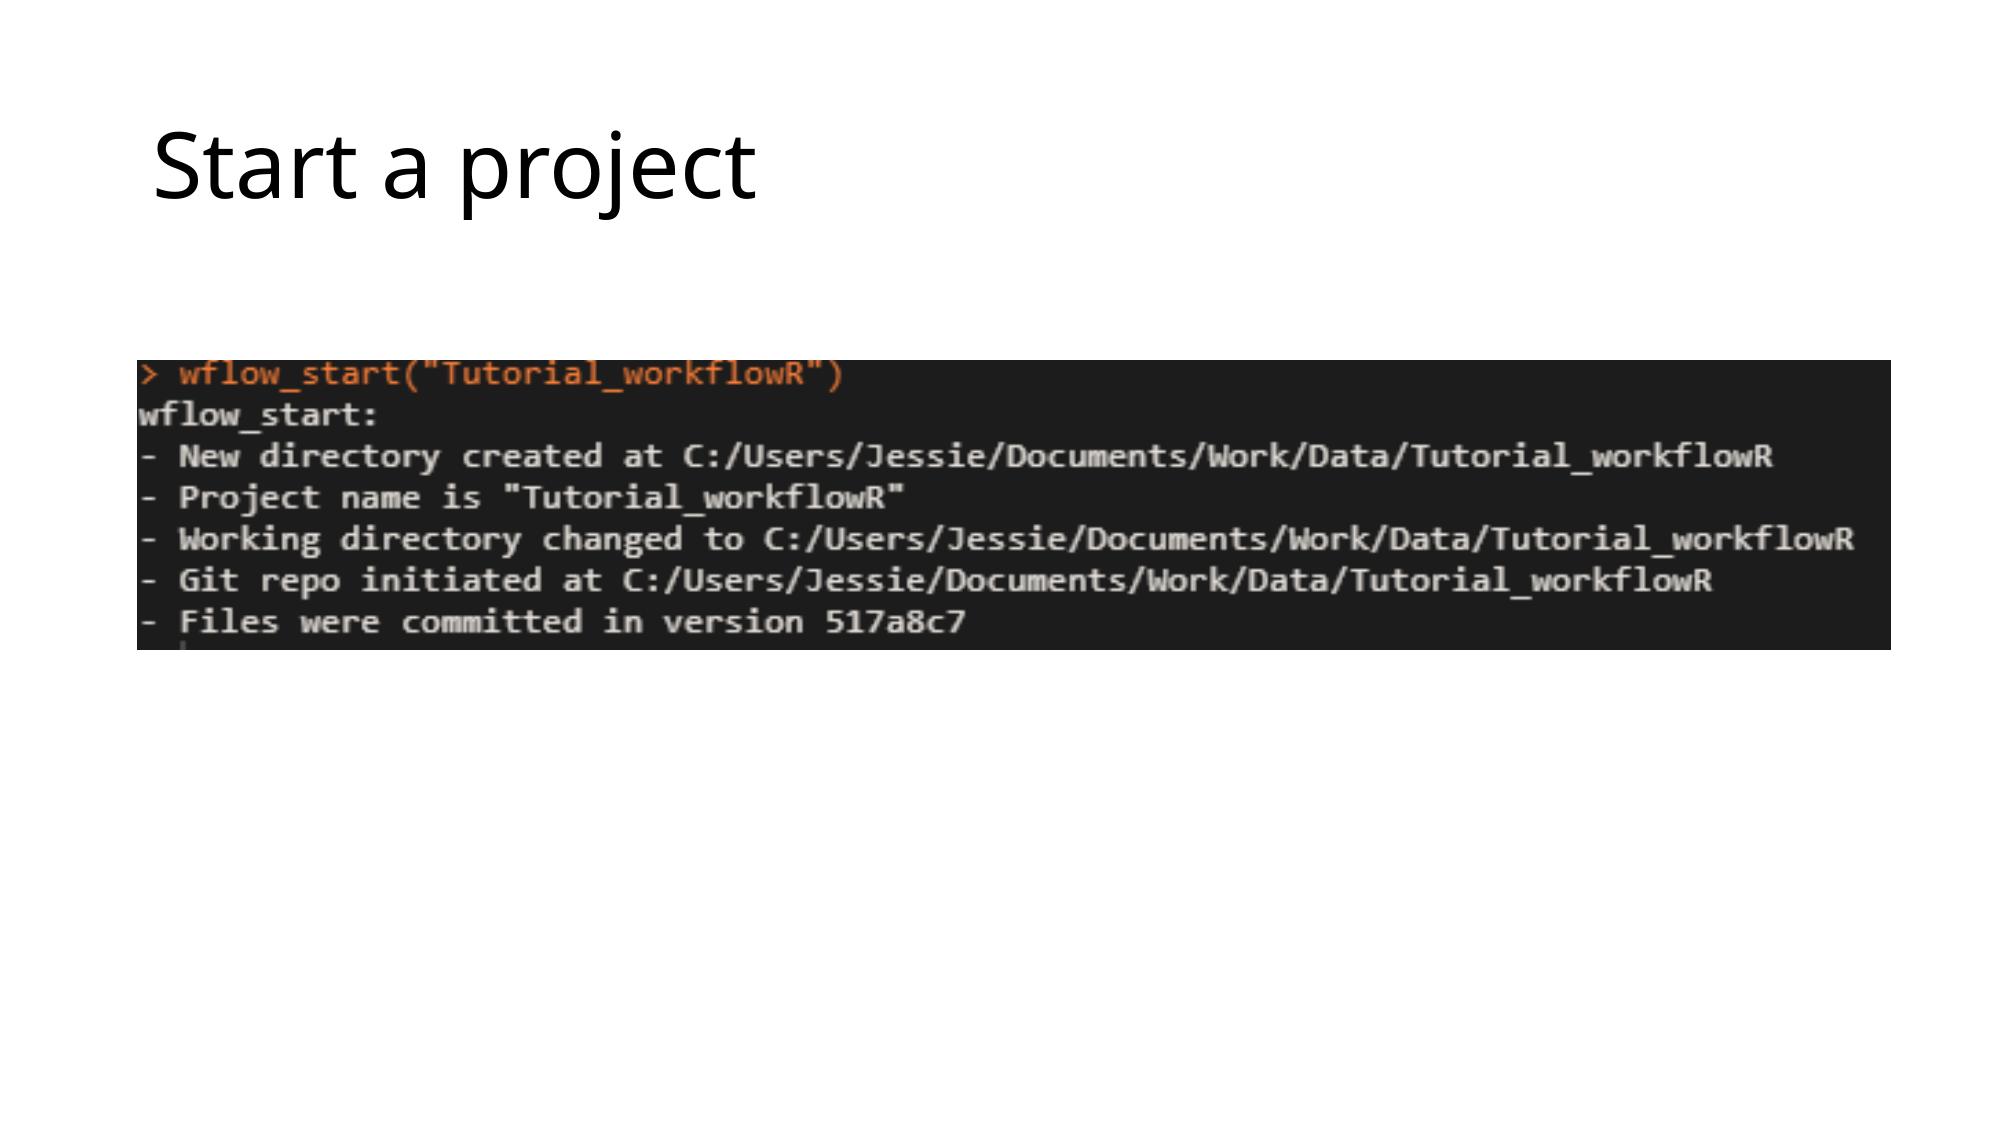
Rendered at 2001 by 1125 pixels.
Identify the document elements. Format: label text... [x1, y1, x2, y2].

picture [137, 360, 1891, 650]
title Start a project [137, 59, 1863, 278]
